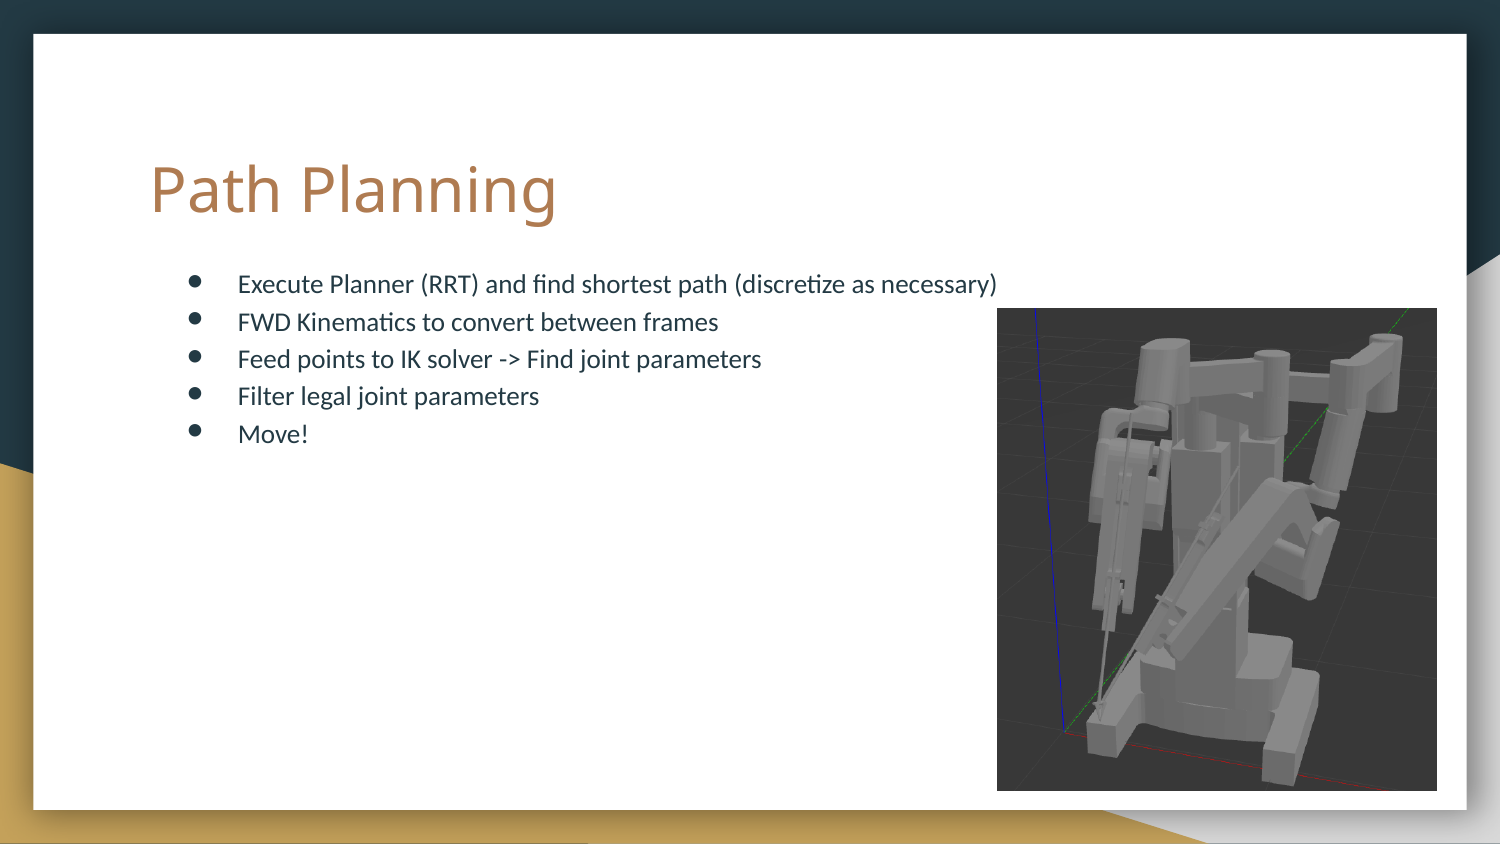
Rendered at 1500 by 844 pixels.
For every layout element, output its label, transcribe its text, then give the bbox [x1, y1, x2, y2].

title Path Planning [134, 135, 1366, 292]
picture [997, 308, 1438, 791]
list Execute Planner (RRT) and find shortest path (discretize as necessary) FWD Kinematics to convert between frames Feed points to IK solver -> Find joint parameters Filter legal joint parameters Move! [147, 246, 1380, 649]
